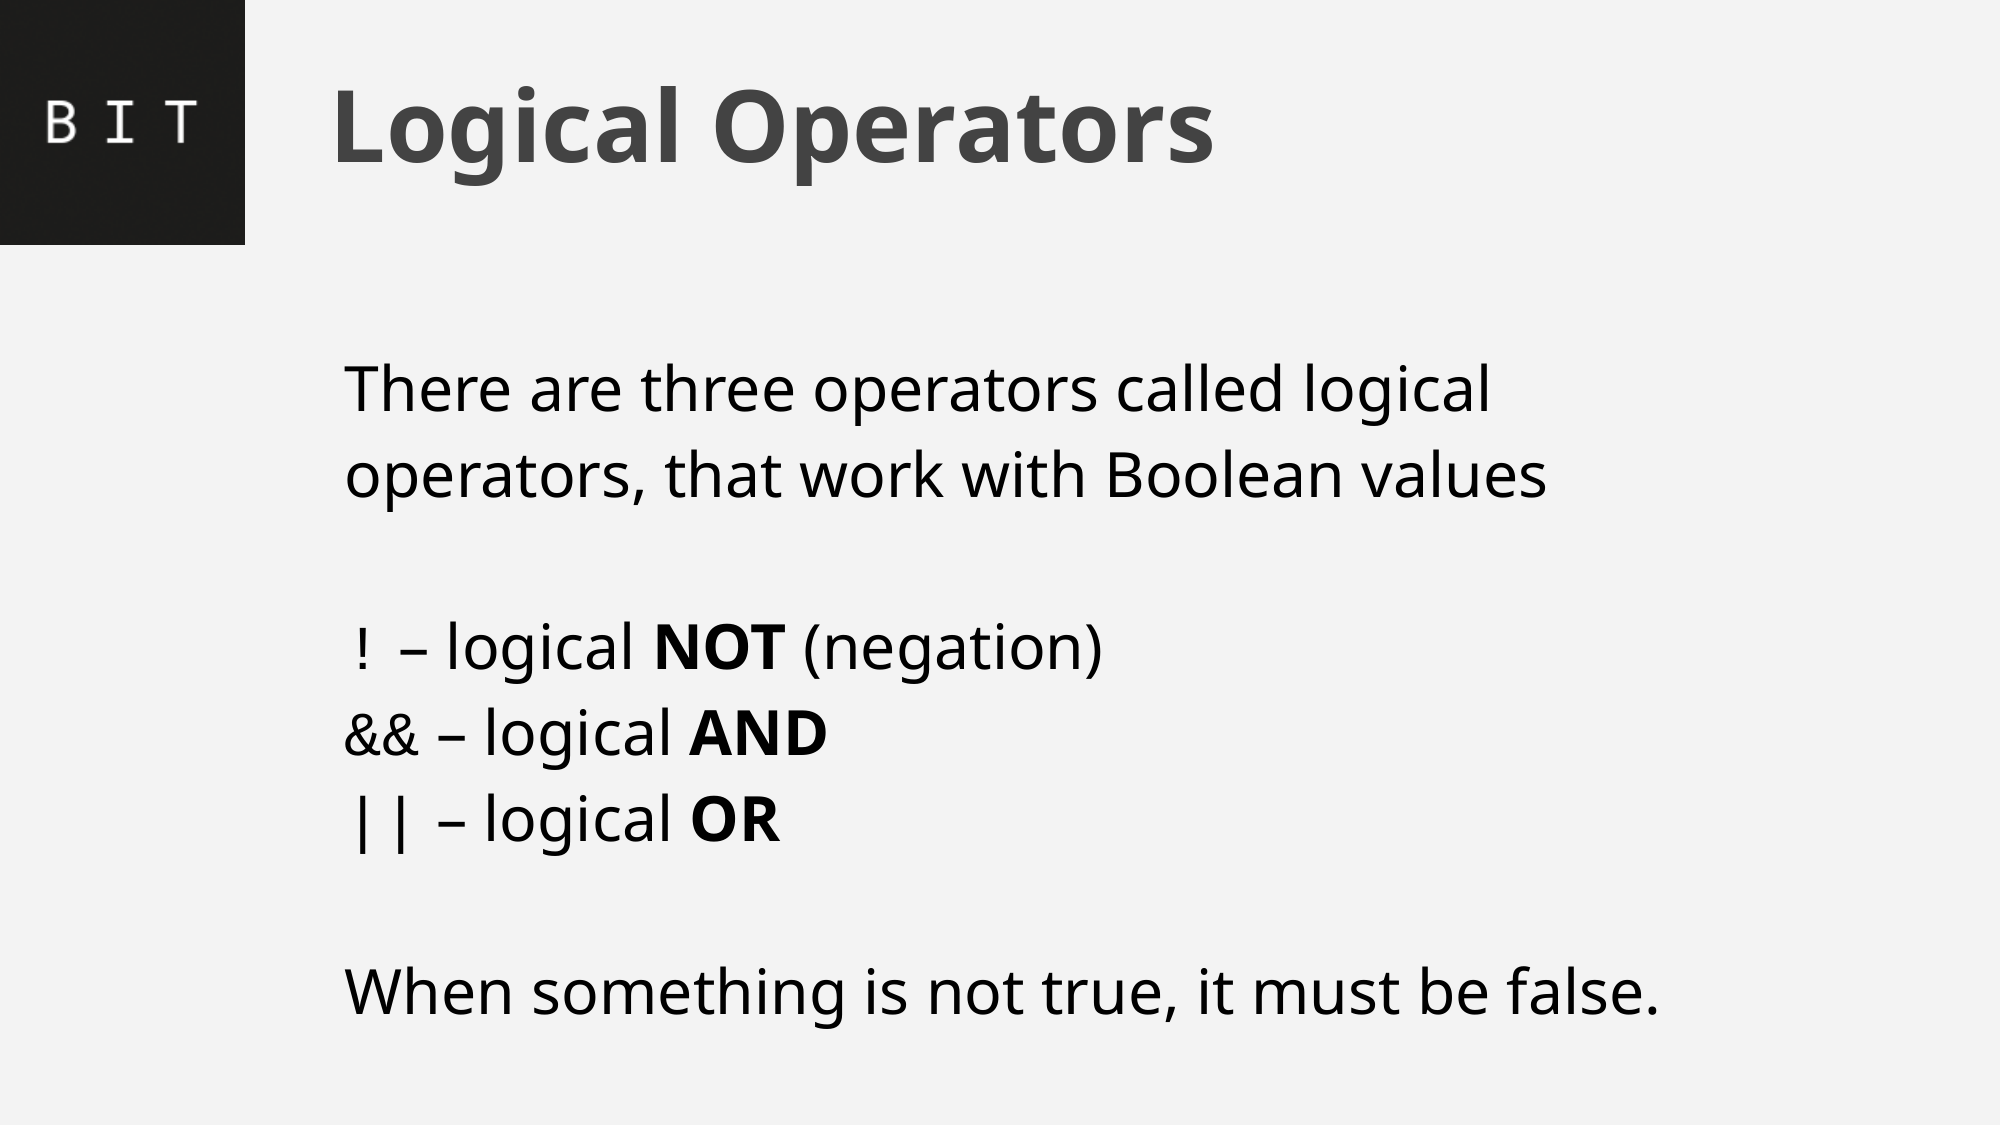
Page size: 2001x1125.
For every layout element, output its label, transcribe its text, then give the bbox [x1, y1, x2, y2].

text_box Logical Operators [314, 0, 1809, 245]
text_box There are three operators called logical operators, that work with Boolean values ! – logical NOT (negation) && – logical AND || – logical OR When something is not true, it must be false. [329, 304, 1799, 1060]
picture [0, 0, 245, 245]
